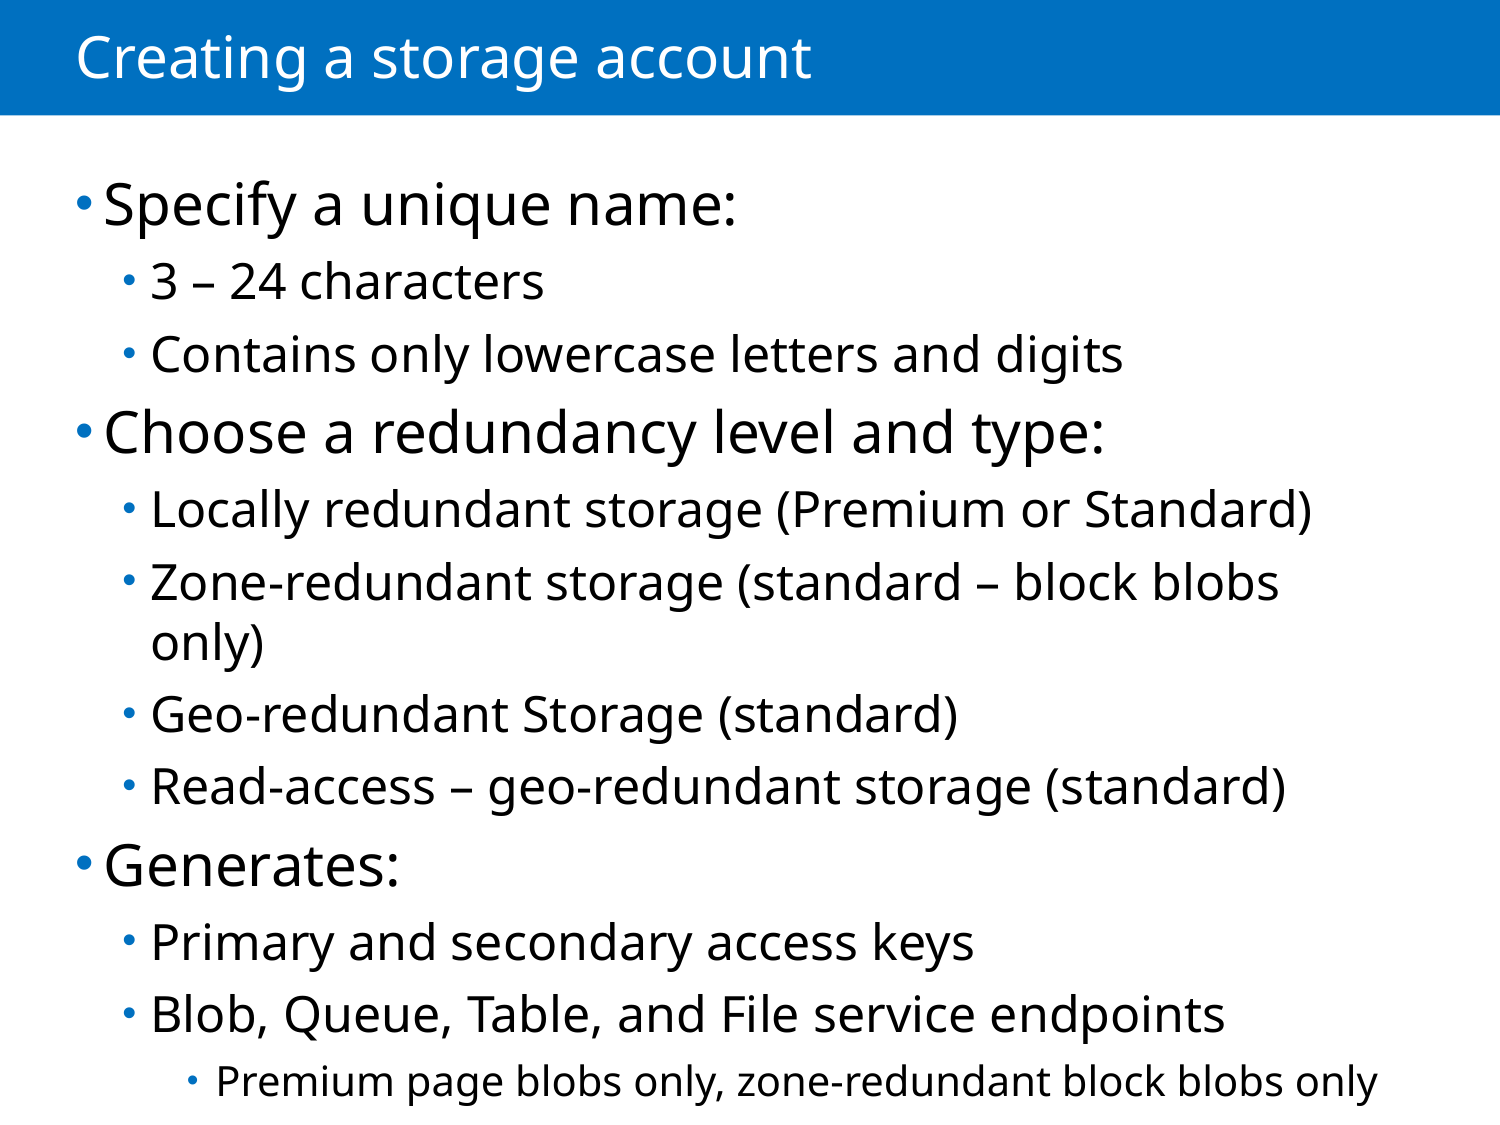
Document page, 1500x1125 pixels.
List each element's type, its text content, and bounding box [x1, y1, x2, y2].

title Creating a storage account [75, 0, 1351, 122]
text_box Specify a unique name: 3 – 24 characters Contains only lowercase letters and digits Choose a redundancy level and type: Locally redundant storage (Premium or Standard) Zone-redundant storage (standard – block blobs only) Geo-redundant Storage (standard) Read-access – geo-redundant storage (standard) Generates: Primary and secondary access keys Blob, Queue, Table, and File service endpoints Premium page blobs only, zone-redundant block blobs only [75, 167, 1408, 1012]
